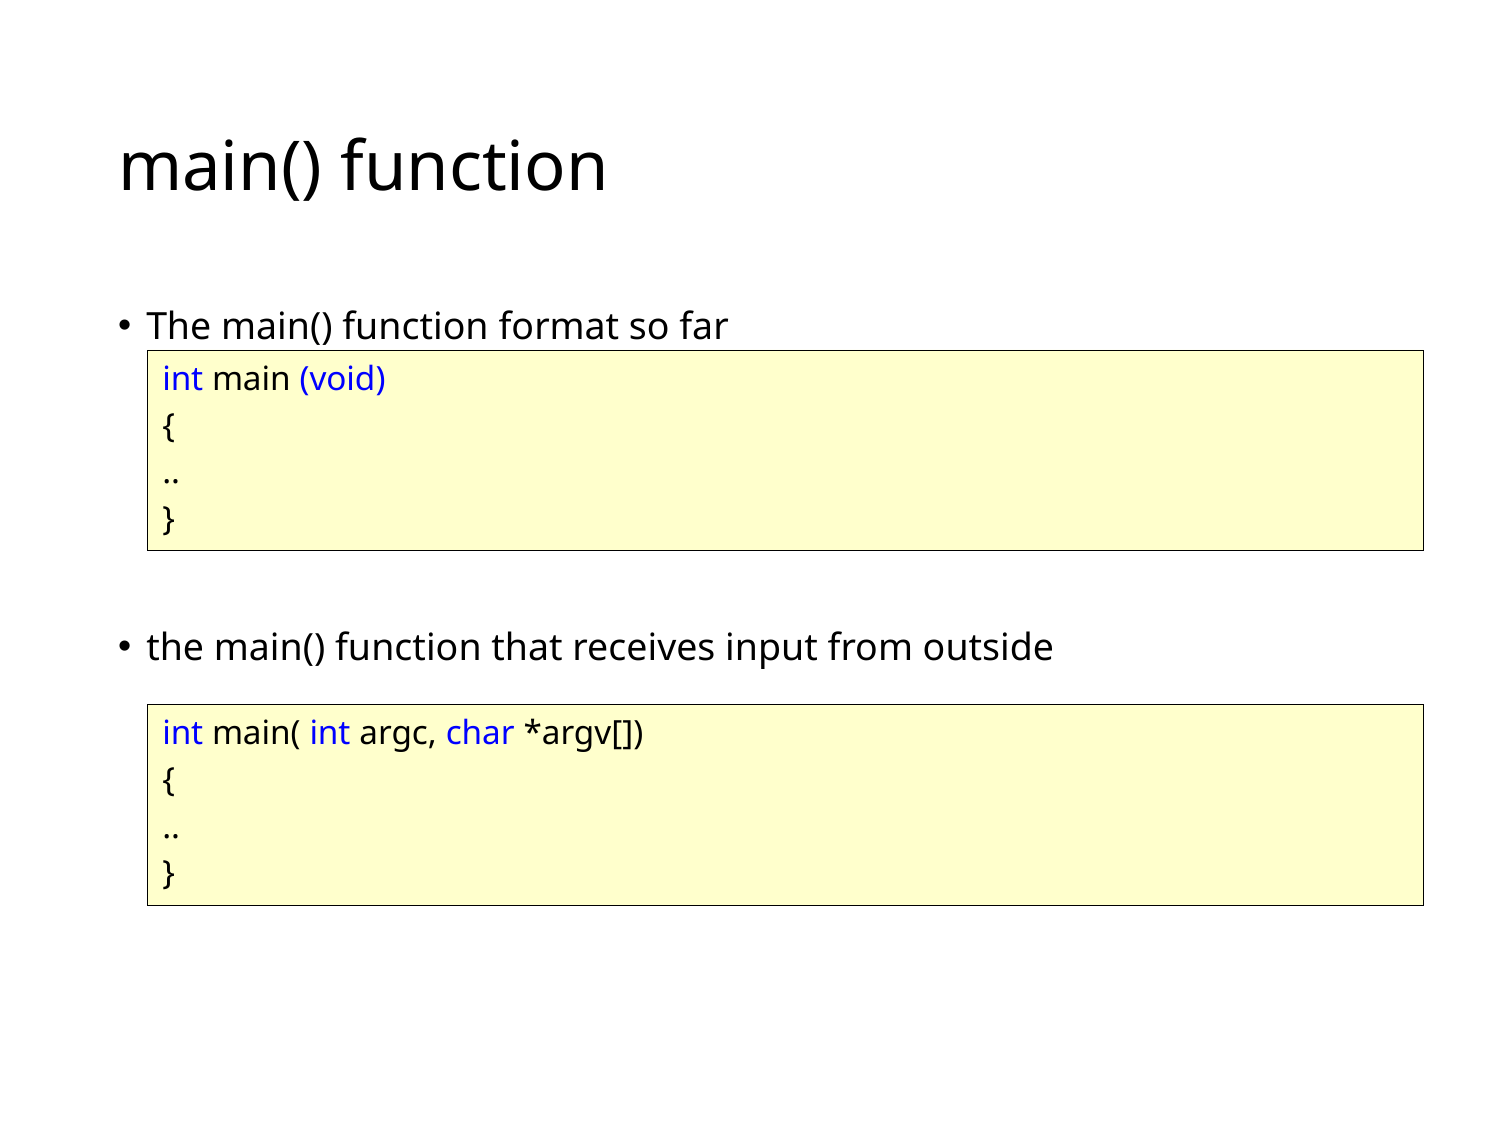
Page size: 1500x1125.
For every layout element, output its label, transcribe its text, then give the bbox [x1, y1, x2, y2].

list The main() function format so far the main() function that receives input from outside [103, 299, 1397, 1014]
title main() function [103, 59, 1397, 278]
text_box int main( int argc, char *argv[]) { .. } [147, 704, 1424, 906]
text_box int main (void) { .. } [147, 349, 1424, 551]
